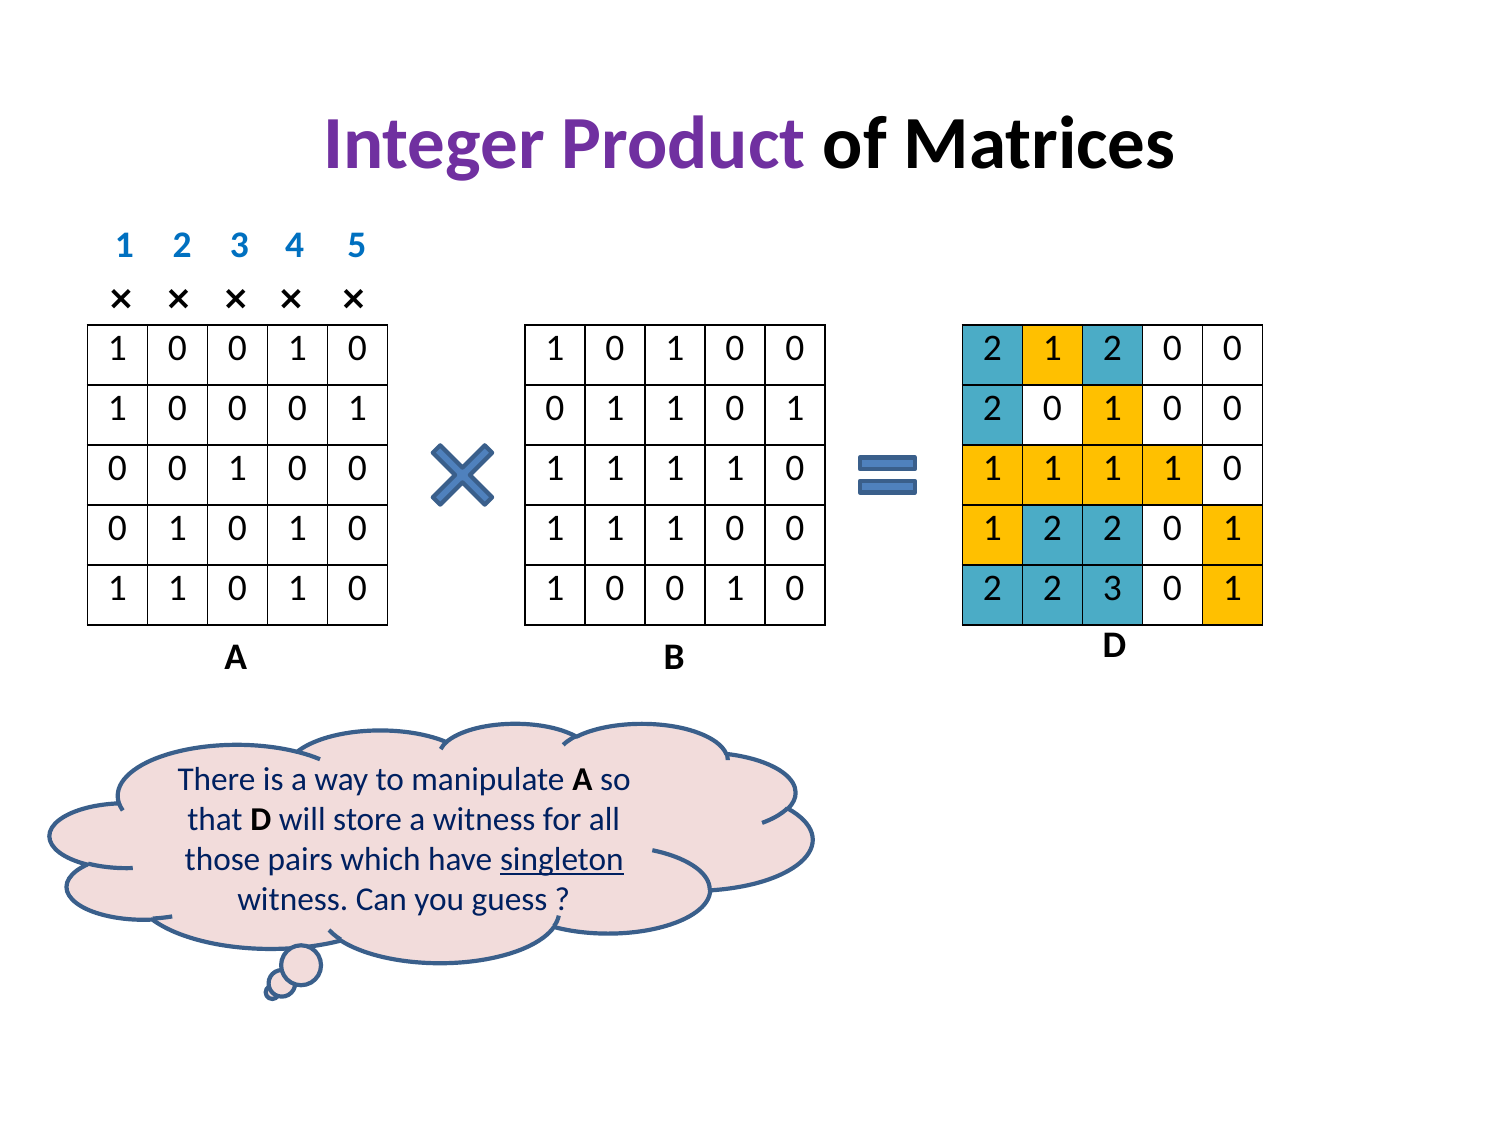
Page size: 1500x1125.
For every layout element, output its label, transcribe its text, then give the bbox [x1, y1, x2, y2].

text_box There is a way to manipulate A so that D will store a witness for all those pairs which have singleton witness. Can you guess ? [47, 721, 815, 1002]
table_cell 1 [706, 446, 764, 504]
table_cell 0 [208, 566, 267, 624]
table_cell 2 [963, 386, 1022, 444]
table_cell 2 [1023, 566, 1082, 624]
table_cell 1 [526, 506, 584, 564]
table_cell 2 [1023, 506, 1082, 564]
table_cell 3 [1083, 566, 1142, 624]
table_cell 1 [646, 386, 704, 444]
table_header 1 [646, 326, 704, 384]
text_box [149, 212, 205, 326]
table_cell 0 [646, 566, 704, 624]
table_cell 1 [766, 386, 824, 444]
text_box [262, 212, 321, 326]
table_cell 0 [766, 566, 824, 624]
table_cell 1 [706, 566, 764, 624]
table_cell 0 [526, 386, 584, 444]
text_box [858, 455, 917, 471]
text_box D [1087, 612, 1142, 673]
table_cell 0 [706, 386, 764, 444]
table_cell 0 [148, 386, 207, 444]
table_header 0 [328, 328, 387, 384]
table_cell 1 [88, 566, 147, 624]
table_header 0 [148, 334, 207, 384]
table_cell 0 [268, 386, 327, 444]
table_cell 1 [1083, 446, 1142, 504]
table_header 1 [1023, 326, 1082, 384]
table_cell 1 [1203, 506, 1262, 564]
table_cell 1 [586, 506, 644, 564]
table_cell 1 [526, 566, 584, 624]
table_cell 2 [1083, 506, 1142, 564]
table_cell 0 [268, 446, 327, 504]
table_cell 0 [148, 446, 207, 504]
table_cell 0 [586, 566, 644, 624]
table_cell 0 [1143, 506, 1202, 564]
table_cell 1 [646, 446, 704, 504]
table_cell 0 [706, 506, 764, 564]
table_cell 1 [328, 386, 387, 444]
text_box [207, 212, 260, 326]
table_cell 1 [1083, 386, 1142, 444]
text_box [324, 212, 383, 326]
table_cell 1 [1203, 566, 1262, 624]
table_cell 1 [646, 506, 704, 564]
table_header 0 [706, 326, 764, 384]
table_cell 0 [88, 446, 147, 504]
table_cell 1 [88, 386, 147, 444]
text_box [430, 443, 495, 507]
table_cell 0 [766, 446, 824, 504]
table_cell 1 [148, 506, 207, 564]
table_cell 1 [148, 566, 207, 624]
table_cell 0 [328, 446, 387, 504]
table_cell 1 [586, 386, 644, 444]
table_cell 0 [328, 506, 387, 564]
text_box B [648, 624, 700, 685]
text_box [92, 212, 147, 326]
table_header 0 [208, 334, 267, 384]
table_header 1 [88, 330, 147, 384]
table_cell 2 [963, 566, 1022, 624]
table_cell 1 [963, 446, 1022, 504]
title Integer Product of Matrices [75, 45, 1425, 233]
table_cell 0 [1143, 386, 1202, 444]
table_cell 0 [1143, 566, 1202, 624]
text_box A [209, 624, 263, 685]
table_cell 0 [208, 386, 267, 444]
table_cell 0 [1203, 386, 1262, 444]
table_cell 1 [963, 506, 1022, 564]
table_header 0 [766, 326, 824, 384]
text_box [858, 479, 917, 495]
table_header 2 [1083, 326, 1142, 384]
table_cell 0 [328, 566, 387, 624]
table_cell 1 [1023, 446, 1082, 504]
table_cell 1 [208, 446, 267, 504]
table_header 1 [268, 334, 327, 384]
table_header 2 [963, 326, 1022, 384]
table_cell 1 [526, 446, 584, 504]
table_cell 0 [1203, 446, 1262, 504]
table_cell 1 [1143, 446, 1202, 504]
table_header 1 [526, 326, 584, 384]
table_cell 0 [88, 506, 147, 564]
table_header 0 [586, 326, 644, 384]
table_header 0 [1143, 326, 1202, 384]
table_header 0 [1203, 326, 1262, 384]
table_cell 0 [1023, 386, 1082, 444]
table_cell 1 [586, 446, 644, 504]
table_cell 0 [766, 506, 824, 564]
table_cell 1 [268, 566, 327, 624]
table_cell 1 [268, 506, 327, 564]
table_cell 0 [208, 506, 267, 564]
